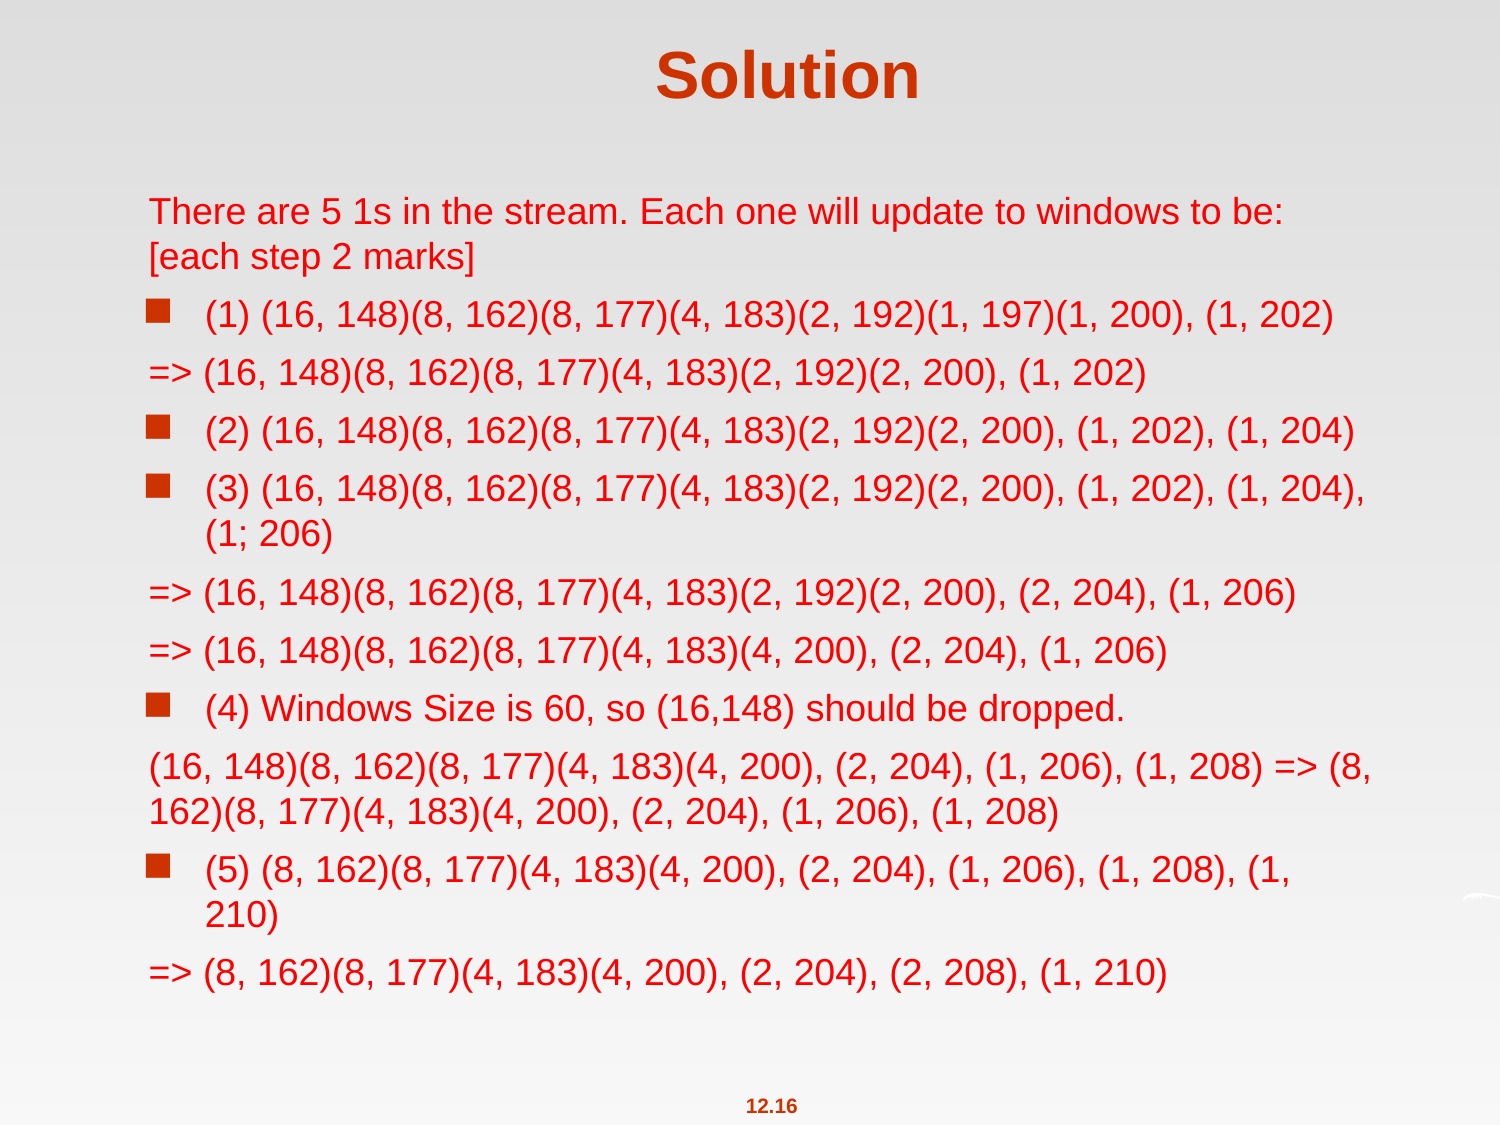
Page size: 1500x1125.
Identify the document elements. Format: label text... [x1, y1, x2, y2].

list There are 5 1s in the stream. Each one will update to windows to be: [each step 2 marks] (1) (16, 148)(8, 162)(8, 177)(4, 183)(2, 192)(1, 197)(1, 200), (1, 202) => (16, 148)(8, 162)(8, 177)(4, 183)(2, 192)(2, 200), (1, 202) (2) (16, 148)(8, 162)(8, 177)(4, 183)(2, 192)(2, 200), (1, 202), (1, 204) (3) (16, 148)(8, 162)(8, 177)(4, 183)(2, 192)(2, 200), (1, 202), (1, 204), (1; 206) => (16, 148)(8, 162)(8, 177)(4, 183)(2, 192)(2, 200), (2, 204), (1, 206) => (16, 148)(8, 162)(8, 177)(4, 183)(4, 200), (2, 204), (1, 206) (4) Windows Size is 60, so (16,148) should be dropped. (16, 148)(8, 162)(8, 177)(4, 183)(4, 200), (2, 204), (1, 206), (1, 208) => (8, 162)(8, 177)(4, 183)(4, 200), (2, 204), (1, 206), (1, 208) (5) (8, 162)(8, 177)(4, 183)(4, 200), (2, 204), (1, 206), (1, 208), (1, 210) => (8, 162)(8, 177)(4, 183)(4, 200), (2, 204), (2, 208), (1, 210) [133, 179, 1391, 984]
title Solution [126, 19, 1451, 120]
